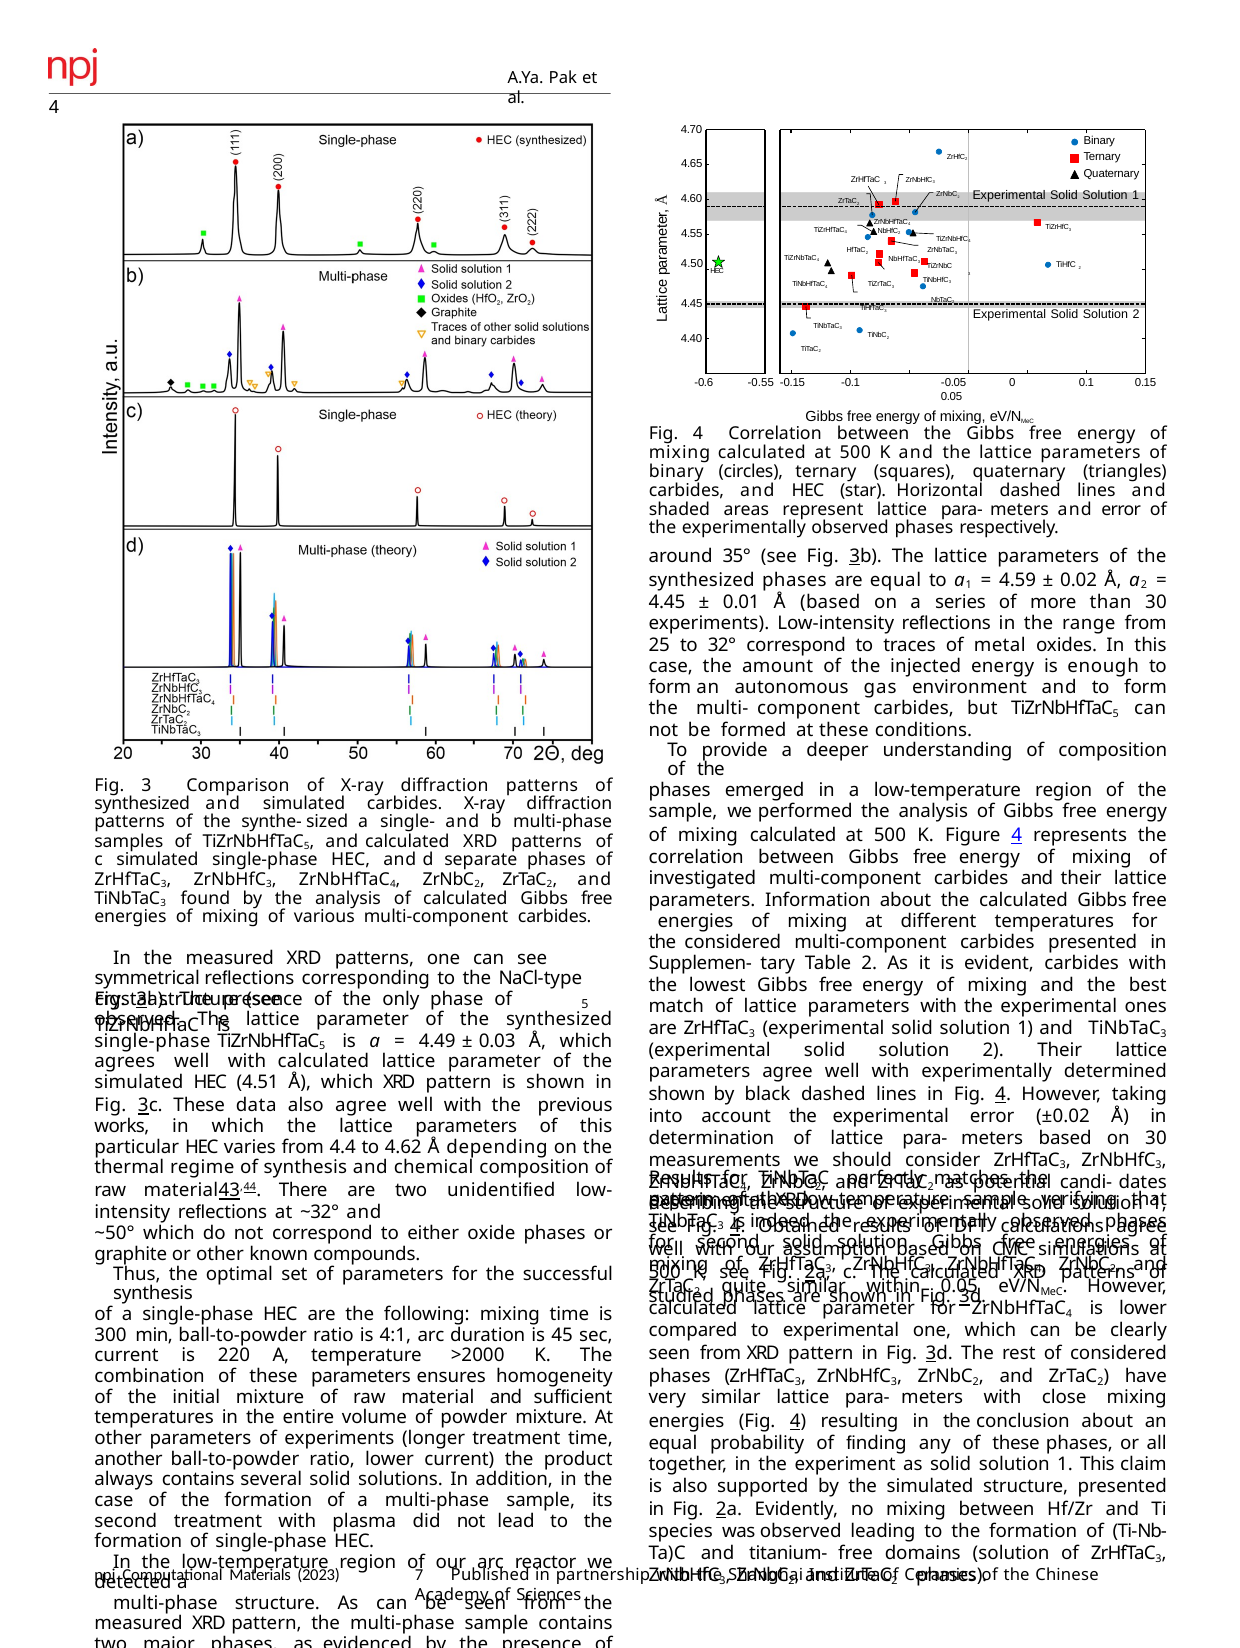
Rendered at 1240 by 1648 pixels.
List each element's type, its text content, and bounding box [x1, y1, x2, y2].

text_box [1070, 138, 1080, 180]
text_box Fig. 3a). The presence of the only phase of TiZrNbHfTaC is [92, 984, 614, 1005]
text_box Fig. 3 Comparison of X-ray diffraction patterns of synthesized and simulated carbides. X-ray diffraction patterns of the synthe- sized a single- and b multi-phase samples of TiZrNbHfTaC5, and calculated XRD patterns of c simulated single-phase HEC, and d separate phases of ZrHfTaC3, ZrNbHfC3, ZrNbHfTaC4, ZrNbC2, ZrTaC2, and TiNbTaC3 found by the analysis of calculated Gibbs free energies of mixing of various multi-component carbides. [88, 771, 618, 927]
text_box 4.50 HEC [674, 261, 698, 276]
text_box pattern of the low-temperature sample verifying that TiNbTaC3 is indeed the experimentally observed phases for second solid solution. Gibbs free energies of mixing of ZrHfTaC3, ZrNbHfC3, ZrNbHfTaC4, ZrNbC2, and ZrTaC2 quite similar within 0.05 eV/NMeC. However, calculated lattice parameter for ZrNbHfTaC4 is lower compared to experimental one, which can be clearly seen from XRD pattern in Fig. 3d. The rest of considered phases (ZrHfTaC3, ZrNbHfC3, ZrNbC2, and ZrTaC2) have very similar lattice para- meters with close mixing energies (Fig. 4) resulting in the conclusion about an equal probability of ﬁnding any of these phases, or all together, in the experiment as solid solution 1. This claim is also supported by the simulated structure, presented in Fig. 2a. Evidently, no mixing between Hf/Zr and Ti species was observed leading to the formation of (Ti-Nb-Ta)C and titanium- free domains (solution of ZrHfTaC3, ZrNbHfC3, ZrNbC2, and ZrTaC2 phases). [642, 1184, 1172, 1587]
text_box Results for TiNbTaC perfectly matches the experimental XRD [646, 1163, 1168, 1184]
text_box 4 [46, 92, 62, 117]
text_box -0.1 -0.05 0 0.05 Gibbs free energy of mixing, eV/NMeC [797, 383, 1048, 419]
text_box -0.55 -0.15 [745, 383, 807, 389]
text_box In the measured XRD patterns, one can see symmetrical reﬂections corresponding to the NaCl-type crystal structure (see [92, 942, 614, 984]
text_box 4.70 [678, 119, 705, 136]
text_box -0.6 [692, 373, 716, 389]
text_box 4.55 [678, 224, 698, 240]
text_box Fig. 4 Correlation between the Gibbs free energy of mixing calculated at 500 K and the lattice parameters of binary (circles), ternary (squares), quaternary (triangles) carbides, and HEC (star). Horizontal dashed lines and shaded areas represent lattice para- meters and error of the experimentally observed phases respectively. [646, 419, 1168, 538]
text_box Lattice parameter, Å [652, 188, 677, 325]
text_box 7 Published in partnership with the Shanghai Institute of Ceramics of the Chinese Academy of Sciences [412, 1561, 1168, 1604]
text_box 4.45 [678, 294, 698, 310]
text_box npj Computational Materials (2023) [92, 1561, 346, 1584]
text_box 4.40 [678, 328, 698, 345]
picture [48, 47, 97, 86]
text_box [705, 128, 1147, 375]
text_box A.Ya. Pak et al. [505, 65, 613, 108]
text_box 0.1 [1076, 383, 1097, 389]
text_box 4.60 [678, 189, 698, 206]
picture [102, 123, 603, 765]
text_box around 35° (see Fig. 3b). The lattice parameters of the synthesized phases are equal to a1 = 4.59 ± 0.02 Å, a2 = 4.45 ± 0.01 Å (based on a series of more than 30 experiments). Low-intensity reﬂections in the range from 25 to 32° correspond to traces of metal oxides. In this case, the amount of the injected energy is enough to form an autonomous gas environment and to form the multi- component carbides, but TiZrNbHfTaC5 can not be formed at these conditions. To provide a deeper understanding of composition of the phases emerged in a low-temperature region of the sample, we performed the analysis of Gibbs free energy of mixing calculated at 500 K. Figure 4 represents the correlation between Gibbs free energy of mixing of investigated multi-component carbides and their lattice parameters. Information about the calculated Gibbs free energies of mixing at different temperatures for the considered multi-component carbides presented in Supplemen- tary Table 2. As it is evident, carbides with the lowest Gibbs free energy of mixing and the best match of lattice parameters with the experimental ones are ZrHfTaC3 (experimental solid solution 1) and TiNbTaC3 (experimental solid solution 2). Their lattice parameters agree well with experimentally determined shown by black dashed lines in Fig. 4. However, taking into account the experimental error (±0.02 Å) in determination of lattice para- meters based on 30 measurements we should consider ZrHfTaC3, ZrNbHfC3, ZrNbHfTaC4, ZrNbC2, and ZrTaC2 as potential candi- dates describing the structure of experimental solid solution 1, see Fig. 4. Obtained results of DFT calculations agree well with our assumption based on CMC simulations at 500 K, see Fig. 2a, c. The calculated XRD patterns of studied phases are shown in Fig. 3d. [642, 544, 1172, 1184]
text_box 0.15 [1132, 373, 1160, 389]
text_box observed. The lattice parameter of the synthesized single-phase TiZrNbHfTaC5 is a = 4.49 ± 0.03 Å, which agrees well with calculated lattice parameter of the simulated HEC (4.51 Å), which XRD pattern is shown in Fig. 3c. These data also agree well with the previous works, in which the lattice parameters of this particular HEC varies from 4.4 to 4.62 Å depending on the thermal regime of synthesis and chemical composition of raw material43,44. There are two unidentiﬁed low-intensity reﬂections at ~32° and ~50° which do not correspond to either oxide phases or graphite or other known compounds. Thus, the optimal set of parameters for the successful synthesis of a single-phase HEC are the following: mixing time is 300 min, ball-to-powder ratio is 4:1, arc duration is 45 sec, current is 220 A, temperature >2000 K. The combination of these parameters ensures homogeneity of the initial mixture of raw material and sufﬁcient temperatures in the entire volume of powder mixture. At other parameters of experiments (longer treatment time, another ball-to-powder ratio, lower current) the product always contains several solid solutions. In addition, in the case of the formation of a multi-phase sample, its second treatment with plasma did not lead to the formation of single-phase HEC. In the low-temperature region of our arc reactor we detected a multi-phase structure. As can be seen from the measured XRD pattern, the multi-phase sample contains two major phases, as evidenced by the presence of additional reﬂections in the region [88, 1005, 618, 1648]
text_box 4.65 [678, 154, 698, 171]
